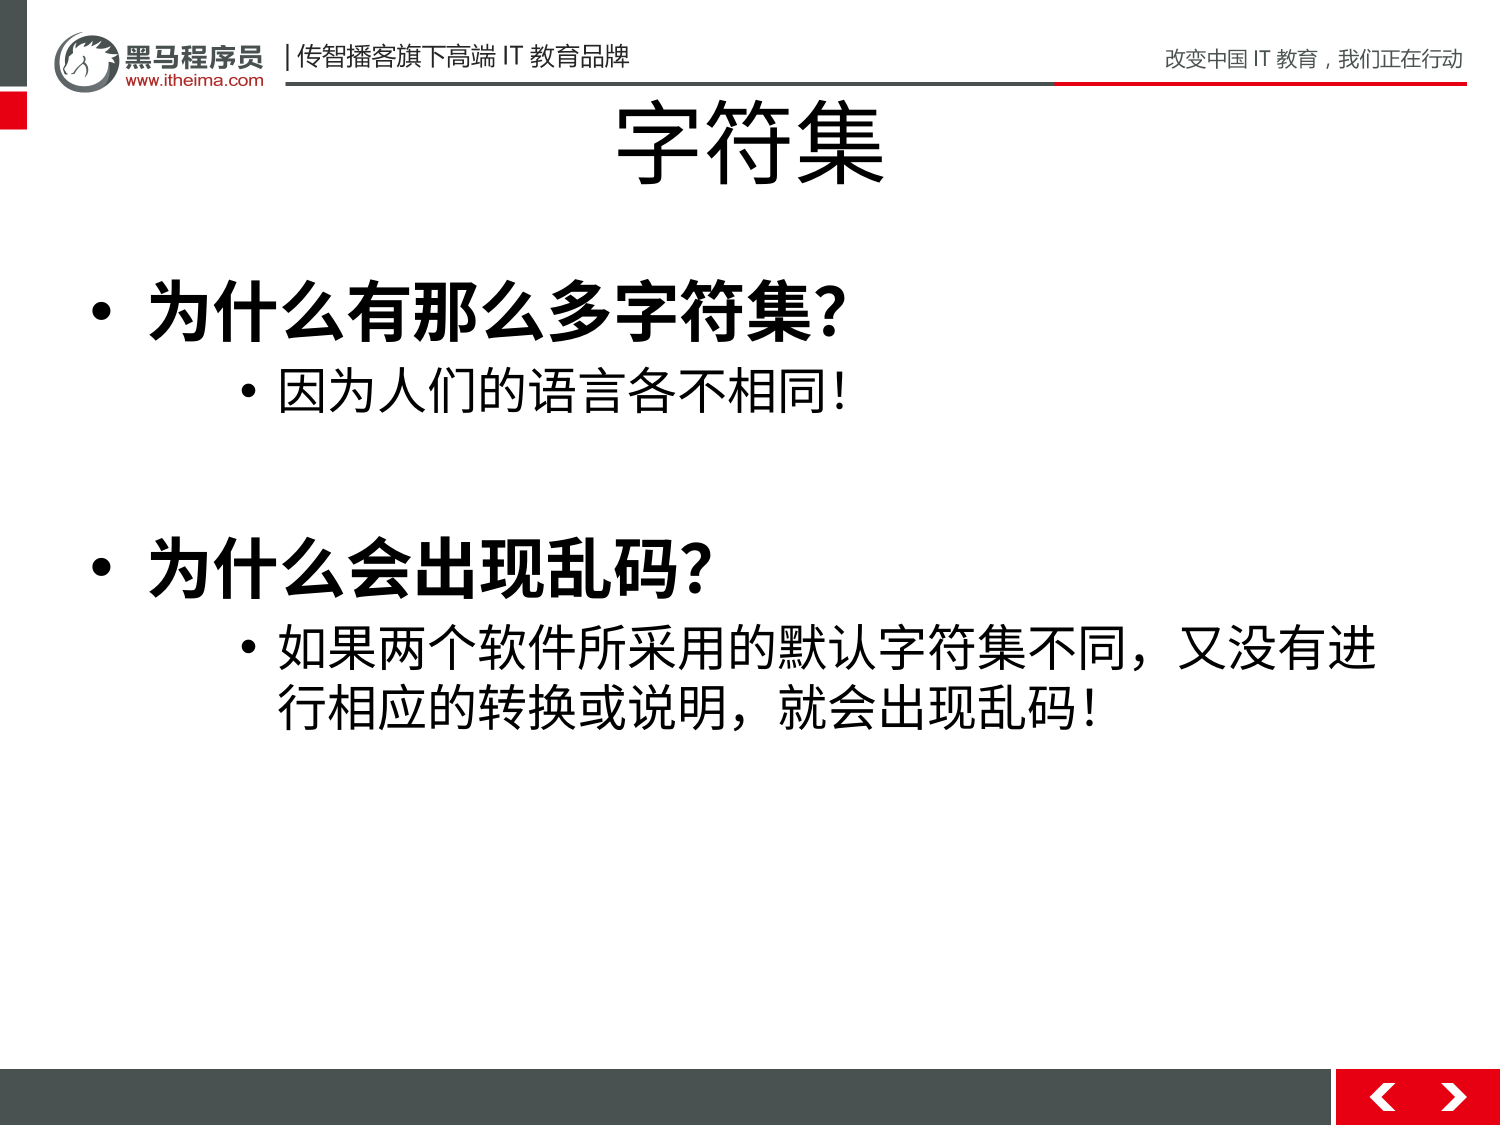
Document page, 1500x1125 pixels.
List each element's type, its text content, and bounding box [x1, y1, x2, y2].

list 为什么有那么多字符集？ 因为人们的语言各不相同！ 为什么会出现乱码？ 如果两个软件所采用的默认字符集不同，又没有进行相应的转换或说明，就会出现乱码！ [75, 262, 1425, 1005]
picture [0, 0, 1500, 1125]
title 字符集 [75, 78, 1425, 262]
